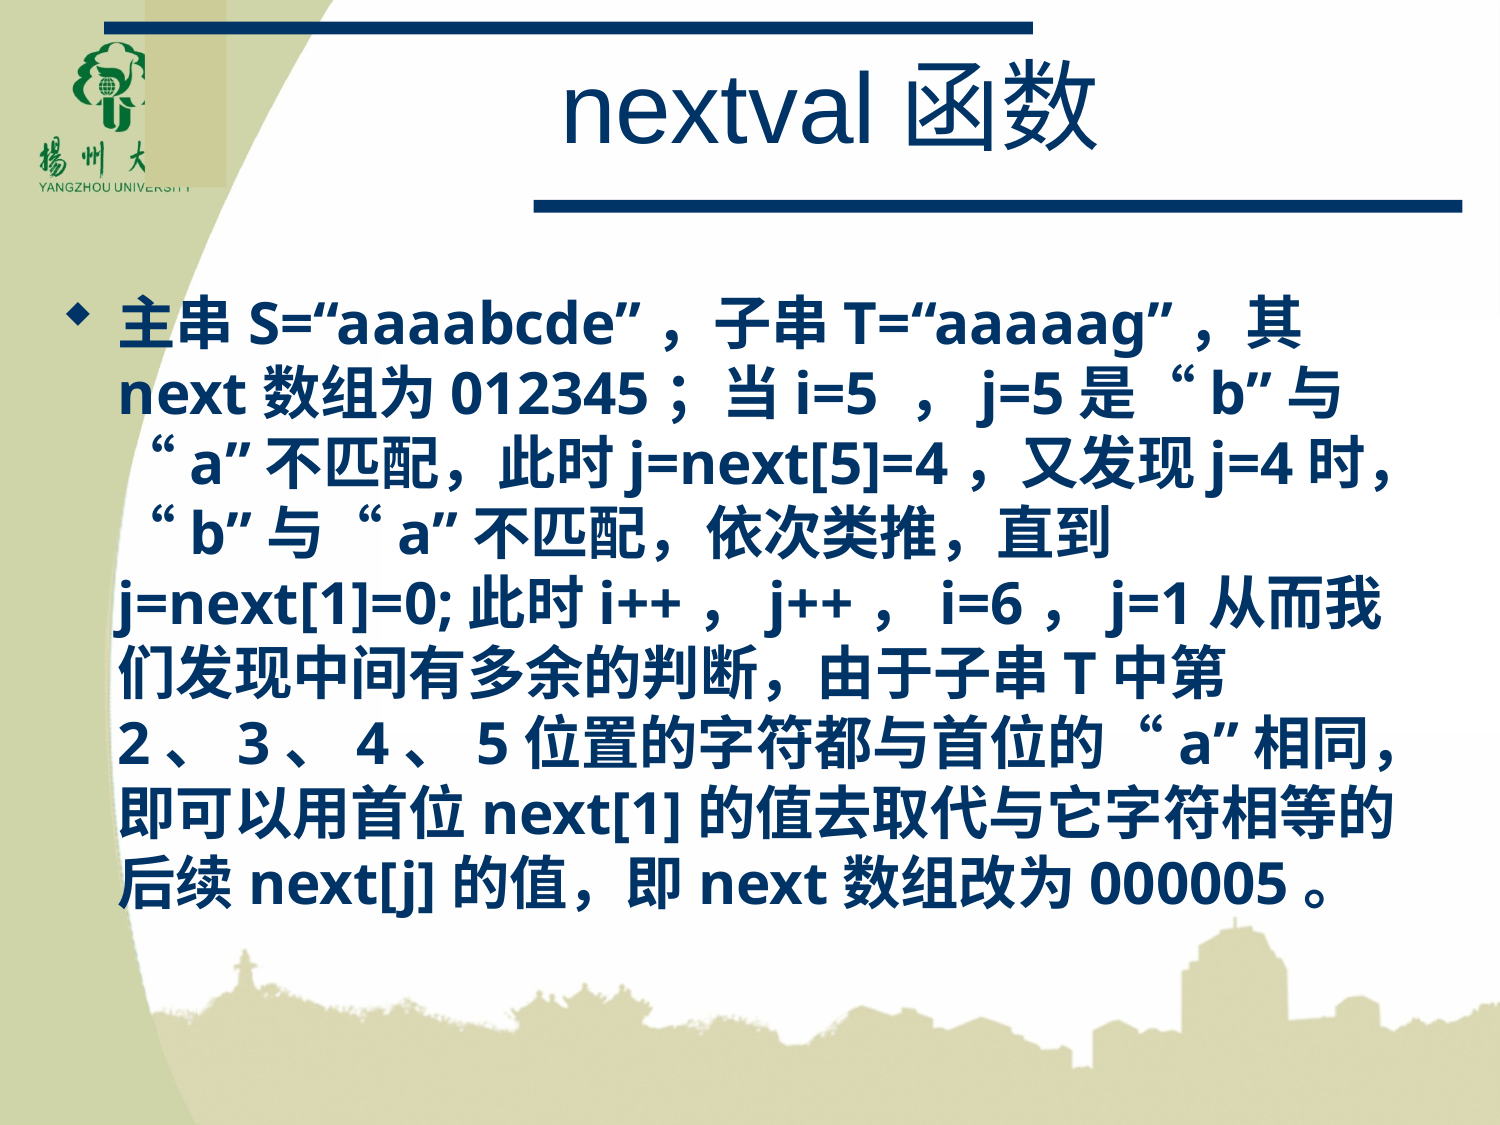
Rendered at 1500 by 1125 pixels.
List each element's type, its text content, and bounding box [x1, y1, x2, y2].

list 主串S=“aaaabcde”，子串T=“aaaaag”，其next数组为012345；当i=5 ，j=5是“b”与“a”不匹配，此时j=next[5]=4，又发现j=4时，“b”与“a”不匹配，依次类推，直到j=next[1]=0;此时i++，j++，i=6，j=1从而我们发现中间有多余的判断，由于子串T中第2、3、4、5位置的字符都与首位的“a”相同，即可以用首位next[1]的值去取代与它字符相等的后续next[j]的值，即next数组改为000005。 [46, 278, 1439, 1001]
picture [0, 0, 1500, 1125]
title nextval函数 [224, 37, 1436, 188]
